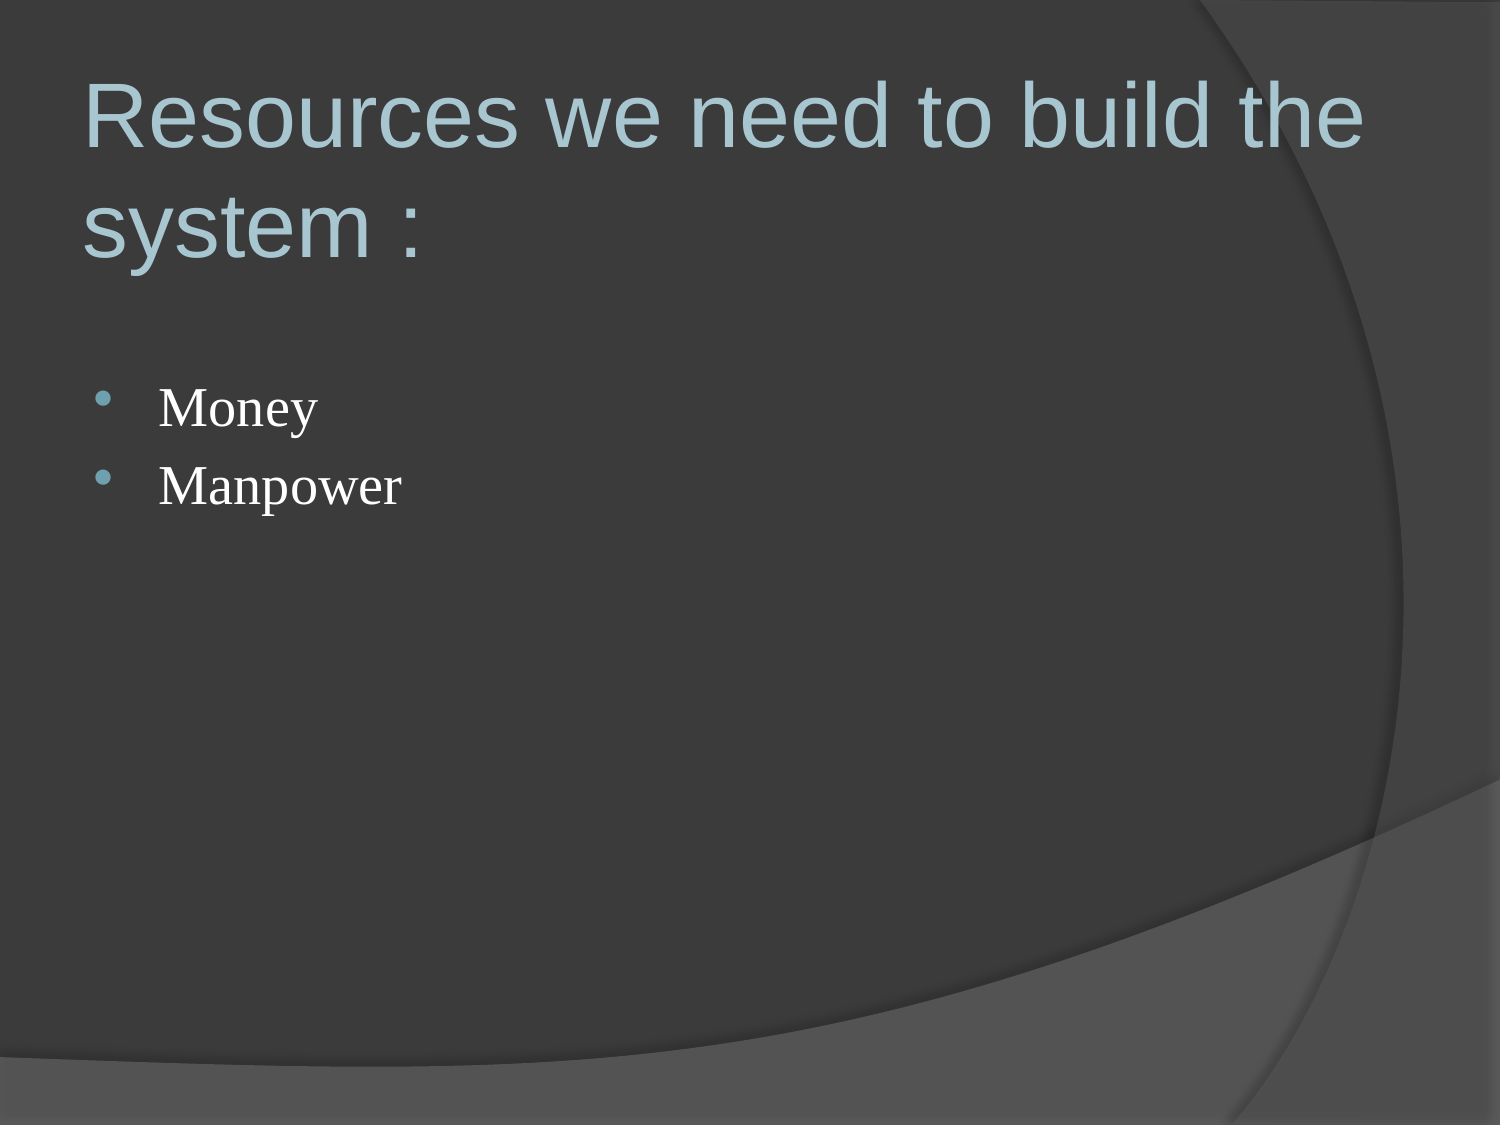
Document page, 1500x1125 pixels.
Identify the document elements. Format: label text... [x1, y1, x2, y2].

list Money Manpower [75, 362, 1425, 1005]
title Resources we need to build the system : [75, 45, 1425, 288]
